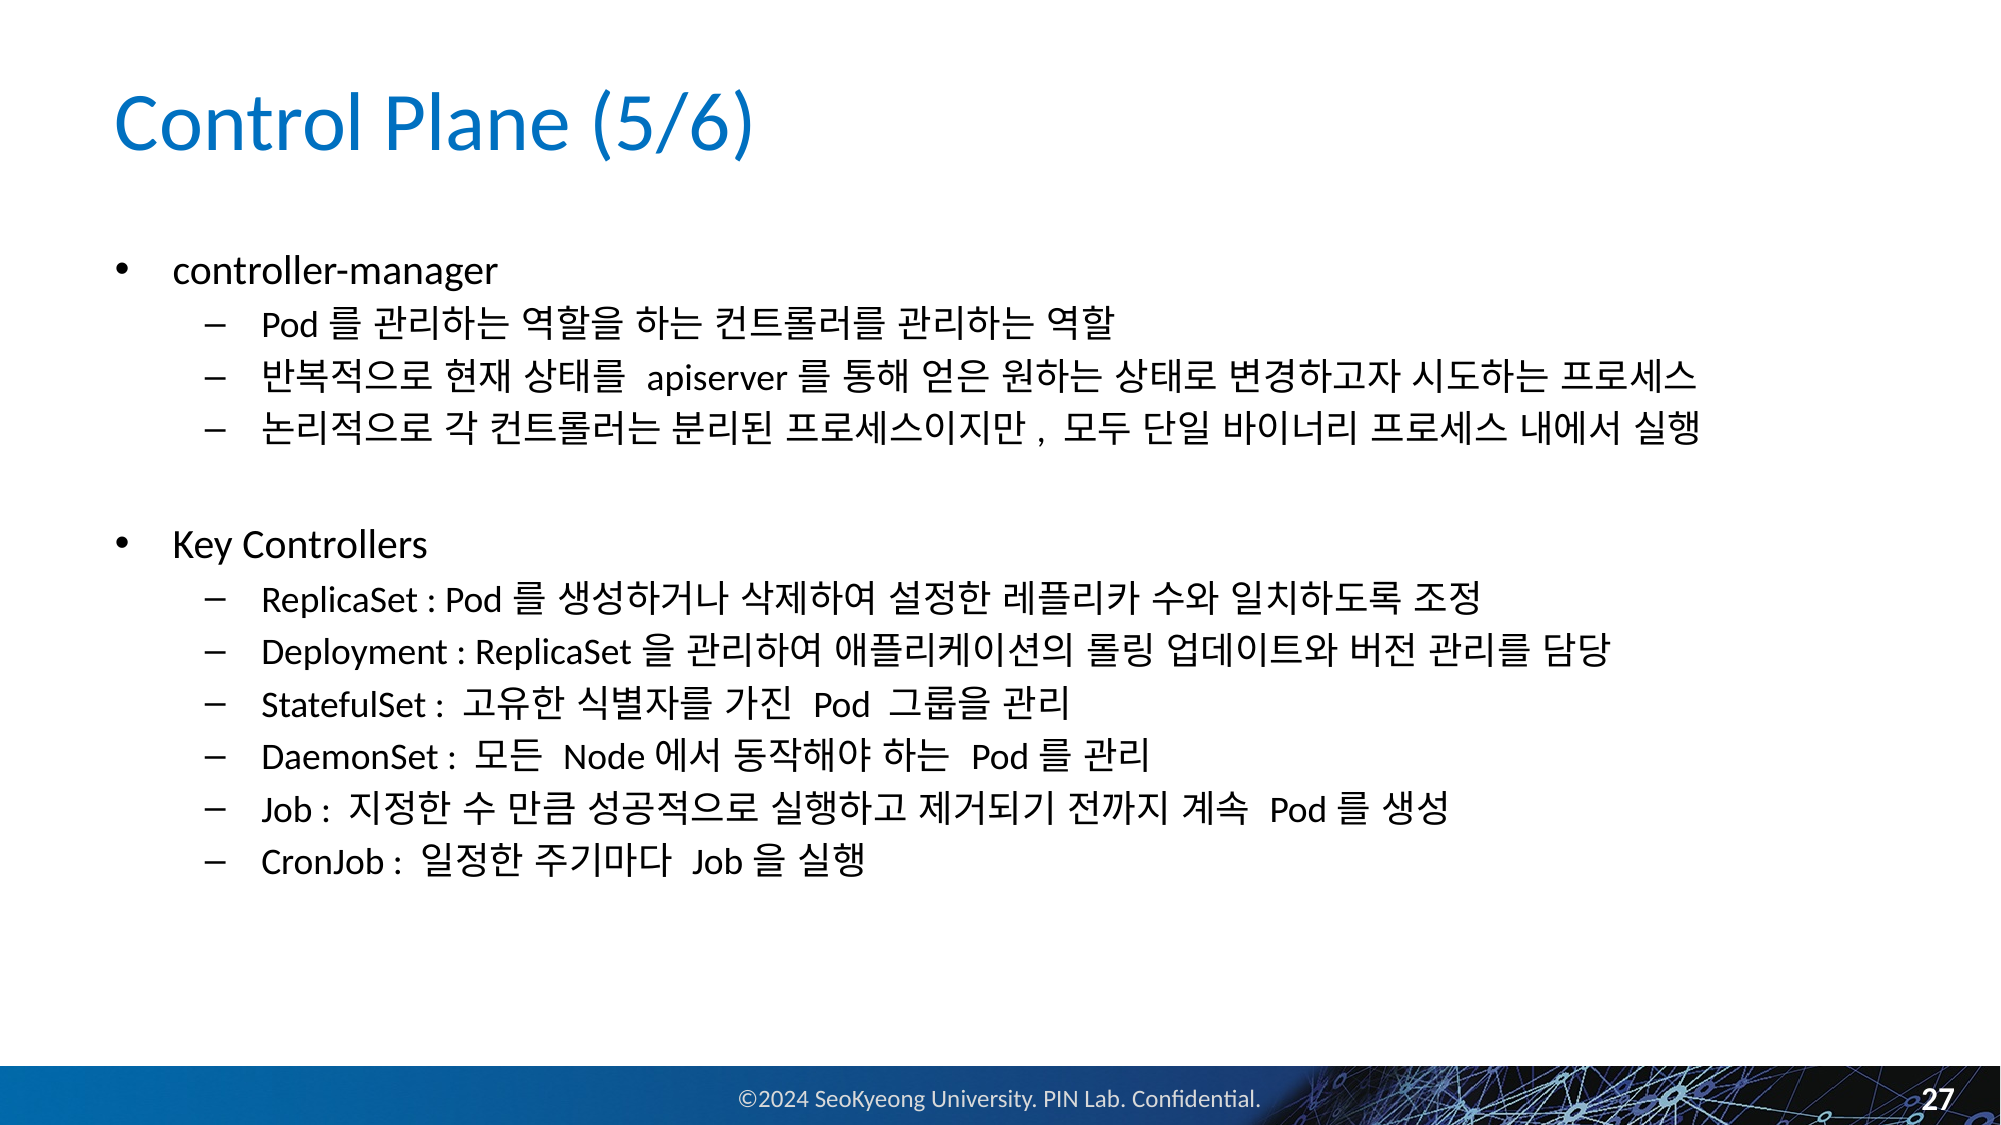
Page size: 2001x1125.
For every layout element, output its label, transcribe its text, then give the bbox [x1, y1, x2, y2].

title Control Plane (5/6) [99, 45, 1745, 200]
picture [0, 1066, 2001, 1125]
list controller-manager Pod를 관리하는 역할을 하는 컨트롤러를 관리하는 역할 반복적으로 현재 상태를 apiserver를 통해 얻은 원하는 상태로 변경하고자 시도하는 프로세스 논리적으로 각 컨트롤러는 분리된 프로세스이지만, 모두 단일 바이너리 프로세스 내에서 실행 Key Controllers ReplicaSet : Pod를 생성하거나 삭제하여 설정한 레플리카 수와 일치하도록 조정 Deployment : ReplicaSet을 관리하여 애플리케이션의 롤링 업데이트와 버전 관리를 담당 StatefulSet : 고유한 식별자를 가진 Pod 그룹을 관리 DaemonSet : 모든 Node에서 동작해야 하는 Pod를 관리 Job : 지정한 수 만큼 성공적으로 실행하고 제거되기 전까지 계속 Pod를 생성 CronJob : 일정한 주기마다 Job을 실행 [99, 235, 1900, 1050]
slide_number 27 [1519, 1067, 1970, 1125]
